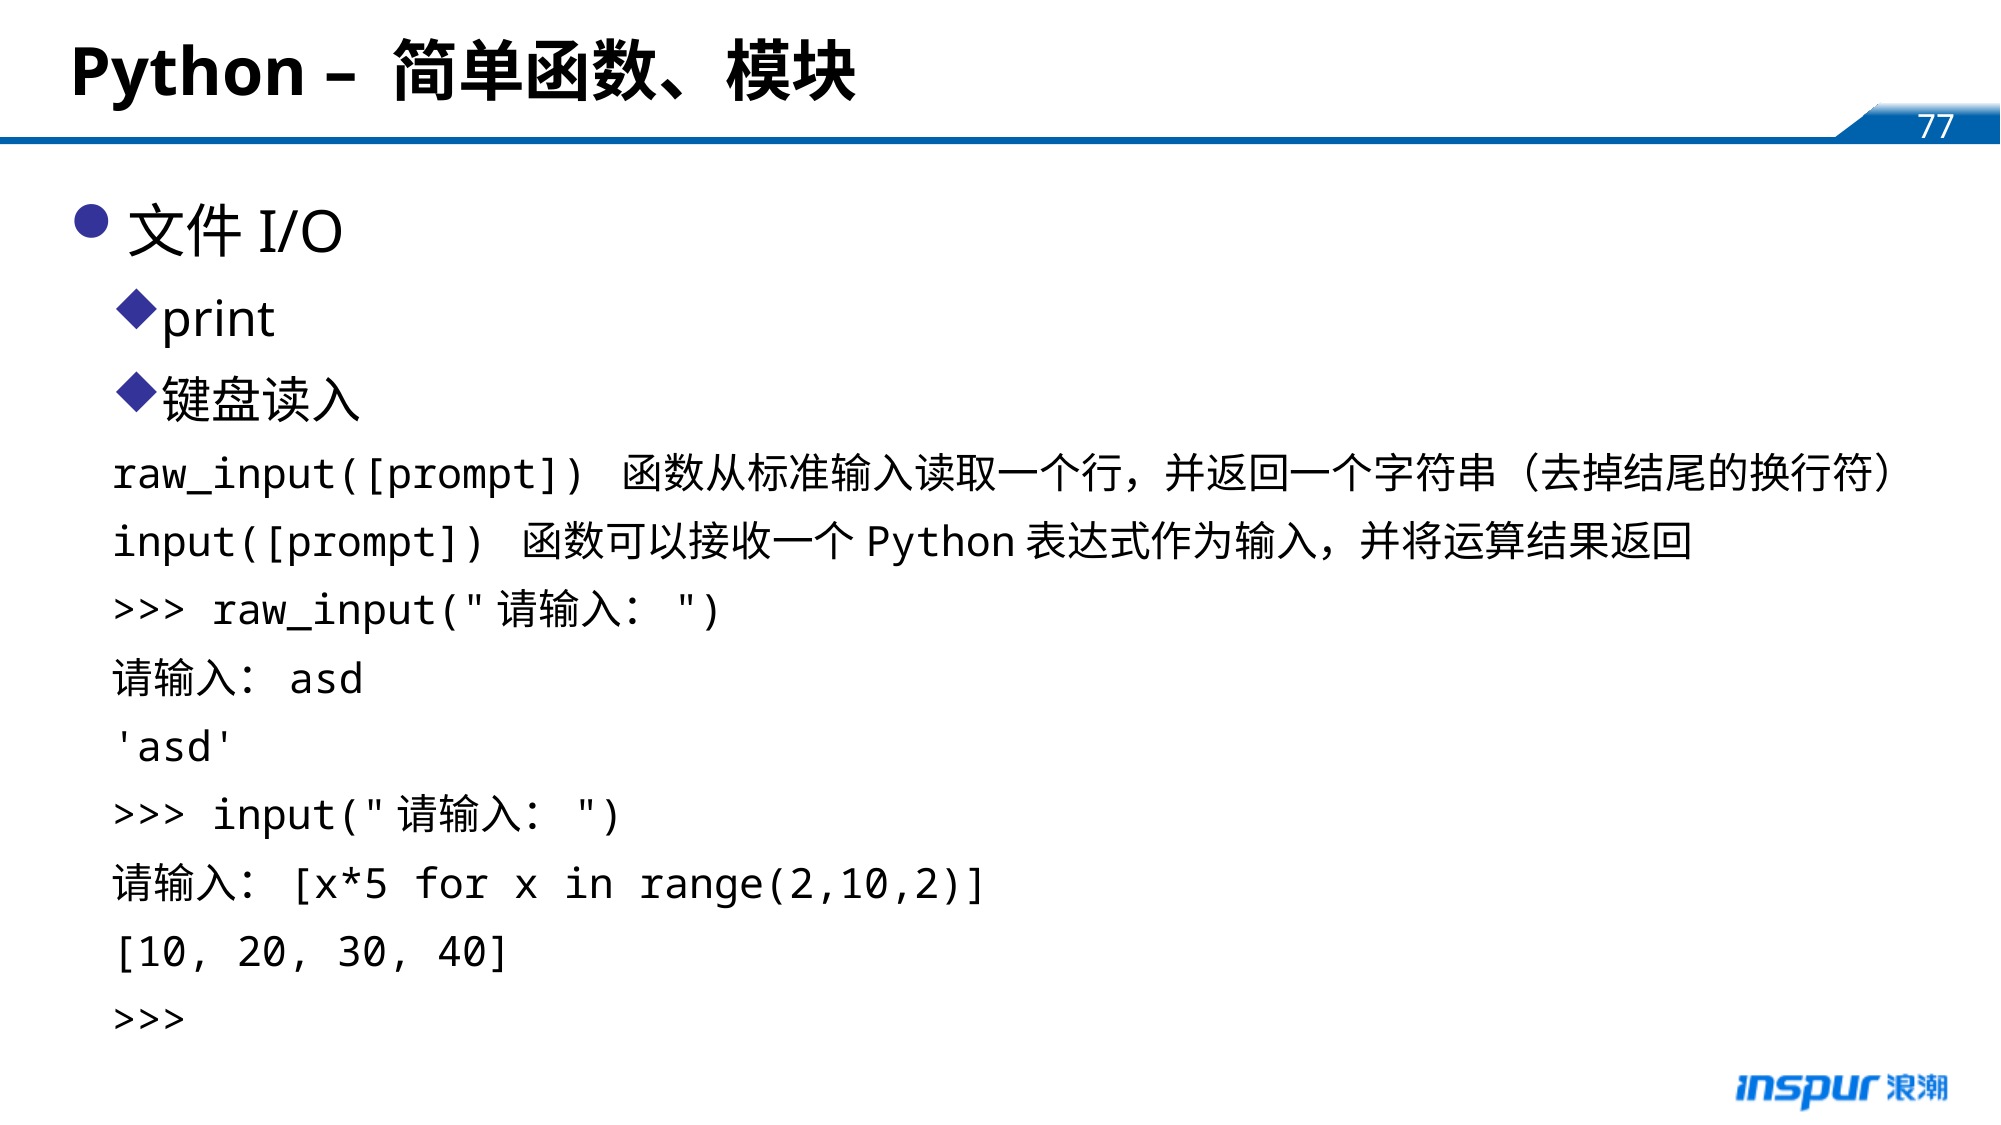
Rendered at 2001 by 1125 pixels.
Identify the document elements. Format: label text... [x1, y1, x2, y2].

title Python – 简单函数、模块 [54, 0, 1945, 138]
picture [1584, 1041, 1971, 1118]
list 文件I/O print 键盘读入 raw_input([prompt]) 函数从标准输入读取一个行，并返回一个字符串（去掉结尾的换行符） input([prompt]) 函数可以接收一个Python表达式作为输入，并将运算结果返回 >>> raw_input("请输入：") 请输入：asd 'asd' >>> input("请输入：") 请输入：[x*5 for x in range(2,10,2)] [10, 20, 30, 40] >>> [54, 172, 1946, 1047]
